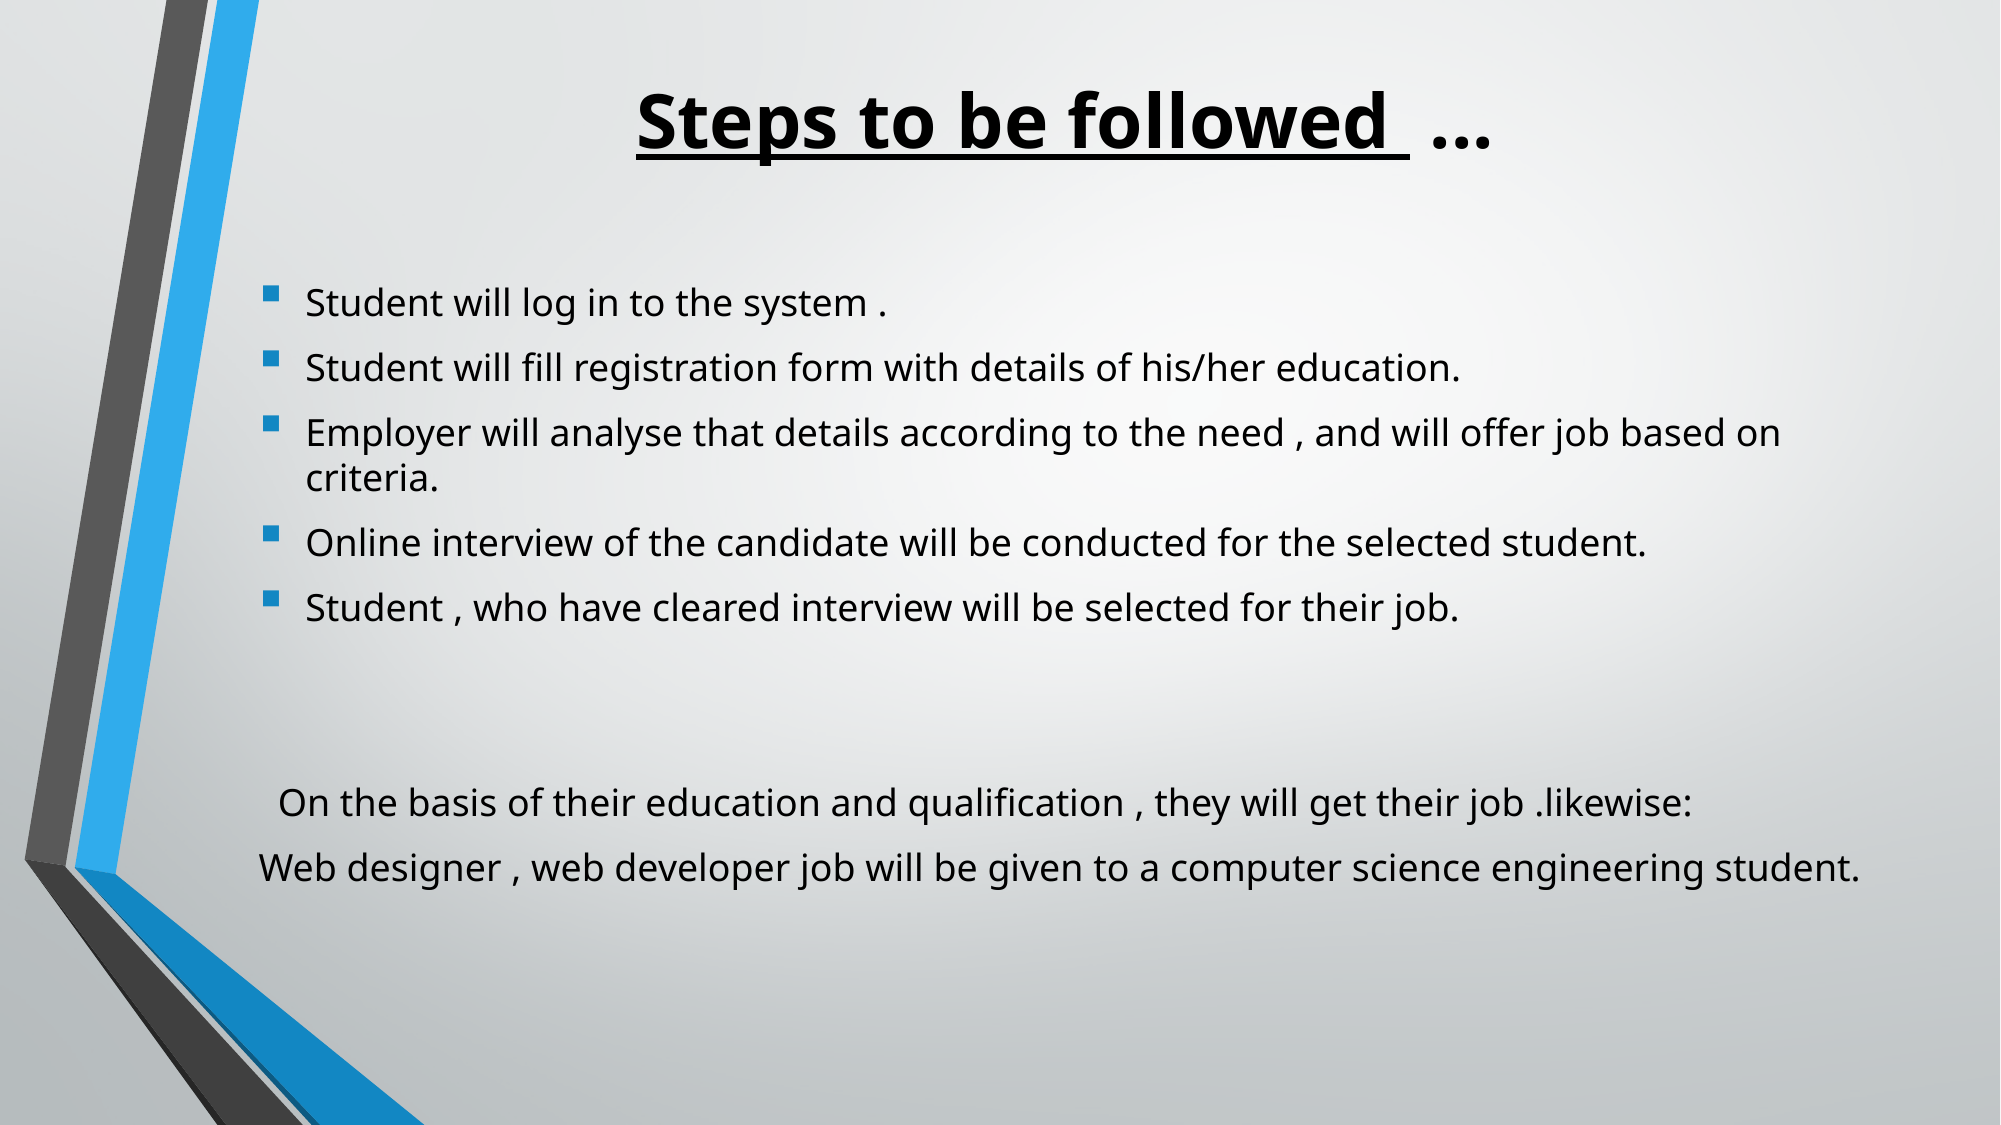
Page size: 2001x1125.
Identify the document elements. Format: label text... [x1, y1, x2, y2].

list Student will log in to the system . Student will fill registration form with details of his/her education. Employer will analyse that details according to the need , and will offer job based on criteria. Online interview of the candidate will be conducted for the selected student. Student , who have cleared interview will be selected for their job. On the basis of their education and qualification , they will get their job .likewise: Web designer , web developer job will be given to a computer science engineering student. [243, 271, 1887, 967]
title Steps to be followed ... [265, 29, 1866, 209]
